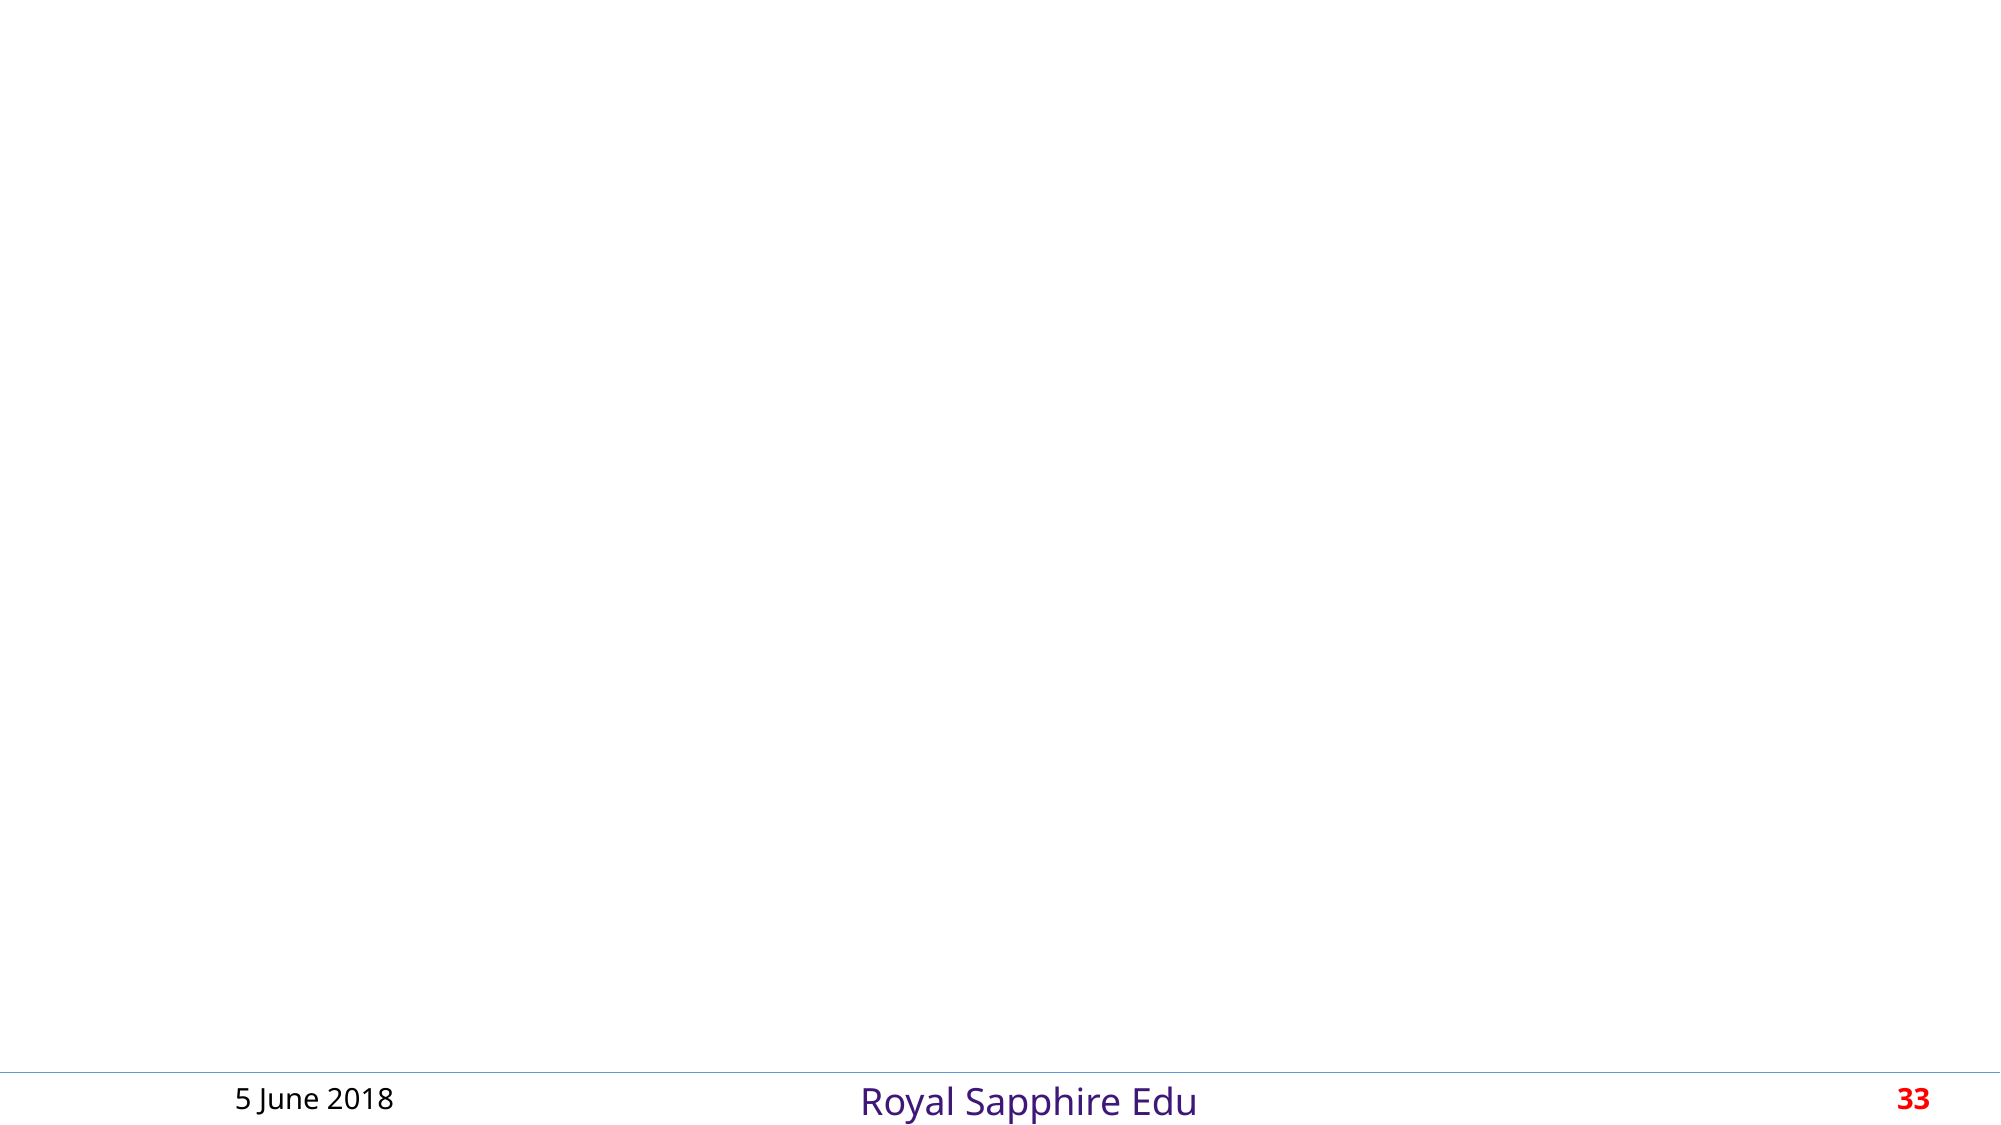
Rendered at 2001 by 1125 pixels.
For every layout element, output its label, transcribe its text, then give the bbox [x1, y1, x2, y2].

slide_number 33 [1495, 1072, 1946, 1115]
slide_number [220, 1072, 671, 1115]
